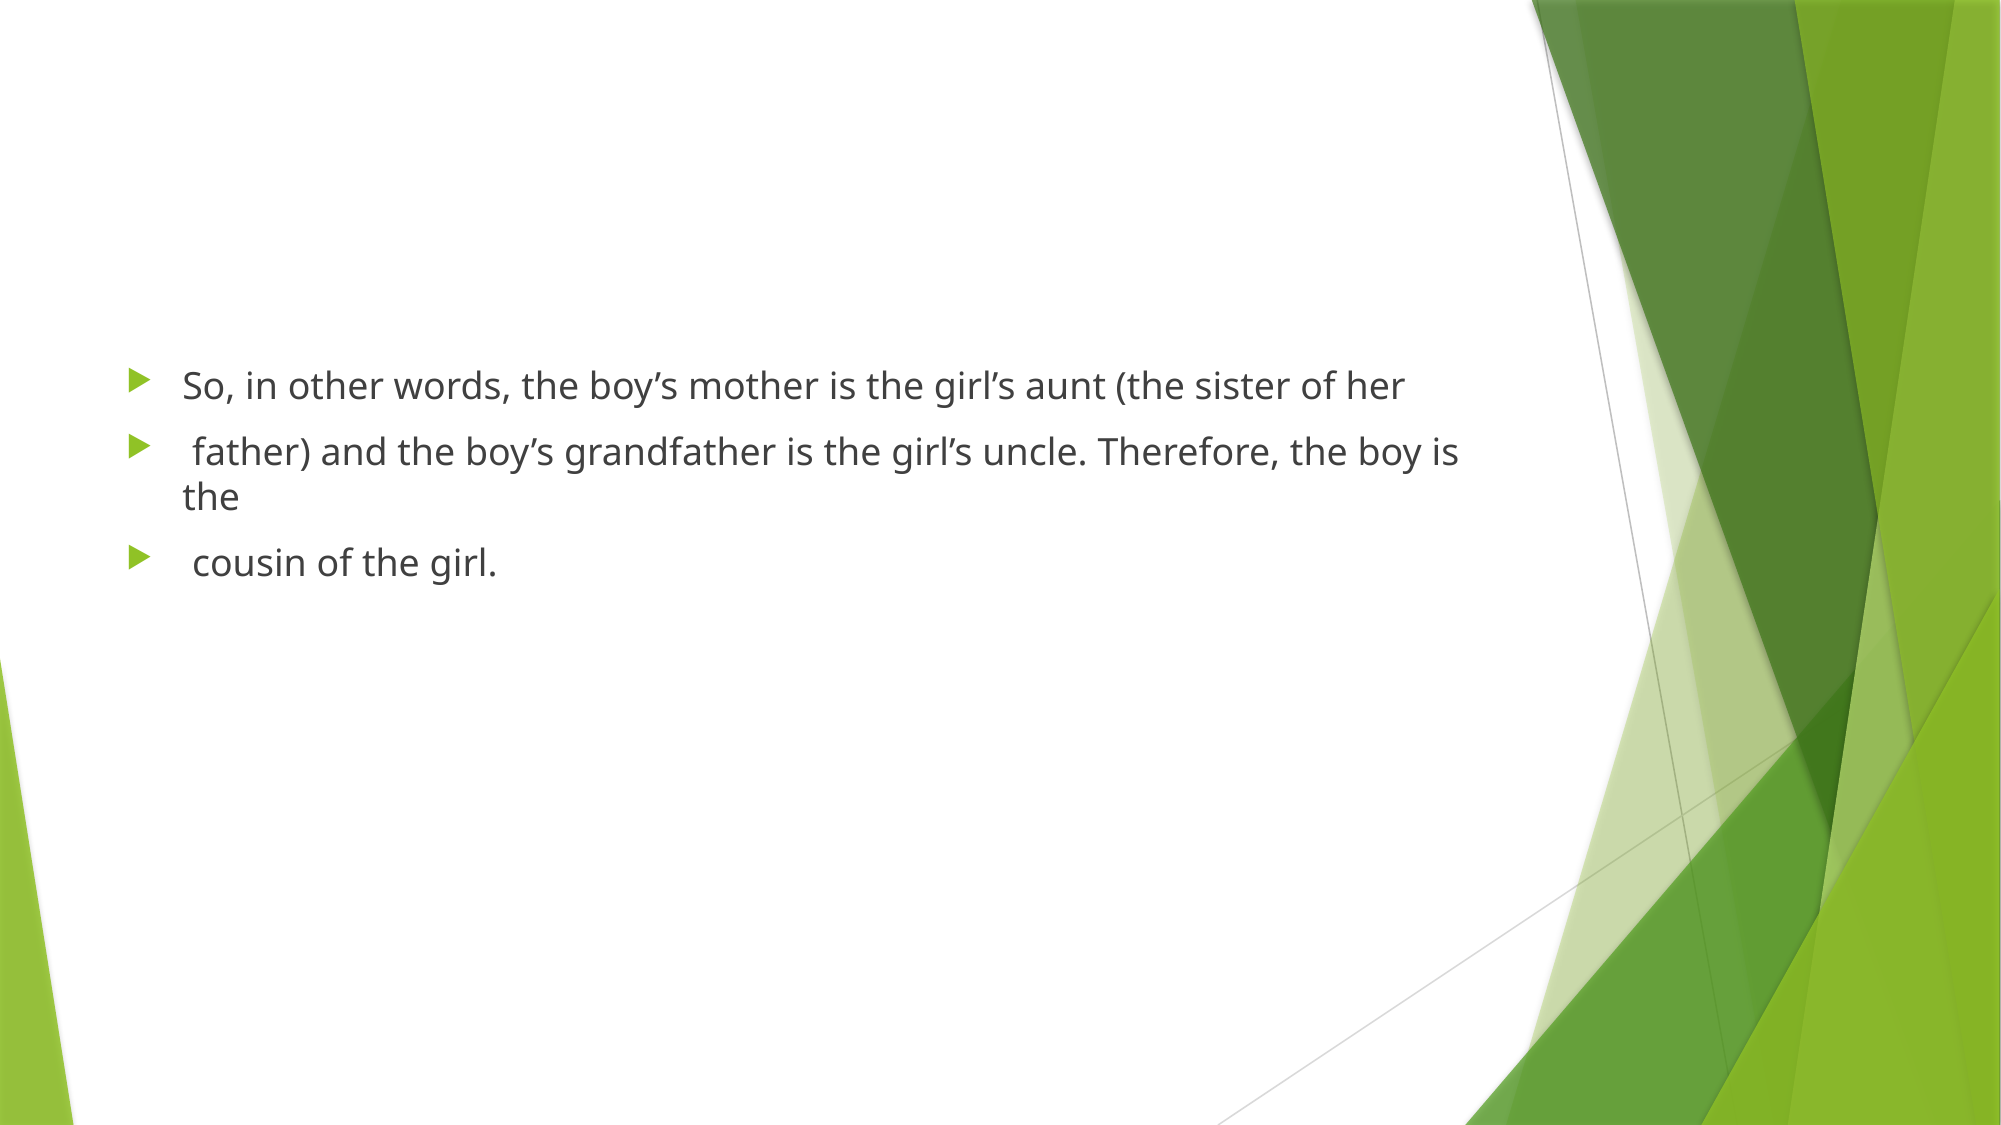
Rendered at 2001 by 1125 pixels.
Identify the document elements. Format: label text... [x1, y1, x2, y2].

list So, in other words, the boy’s mother is the girl’s aunt (the sister of her father) and the boy’s grandfather is the girl’s uncle. Therefore, the boy is the cousin of the girl. [111, 354, 1522, 992]
